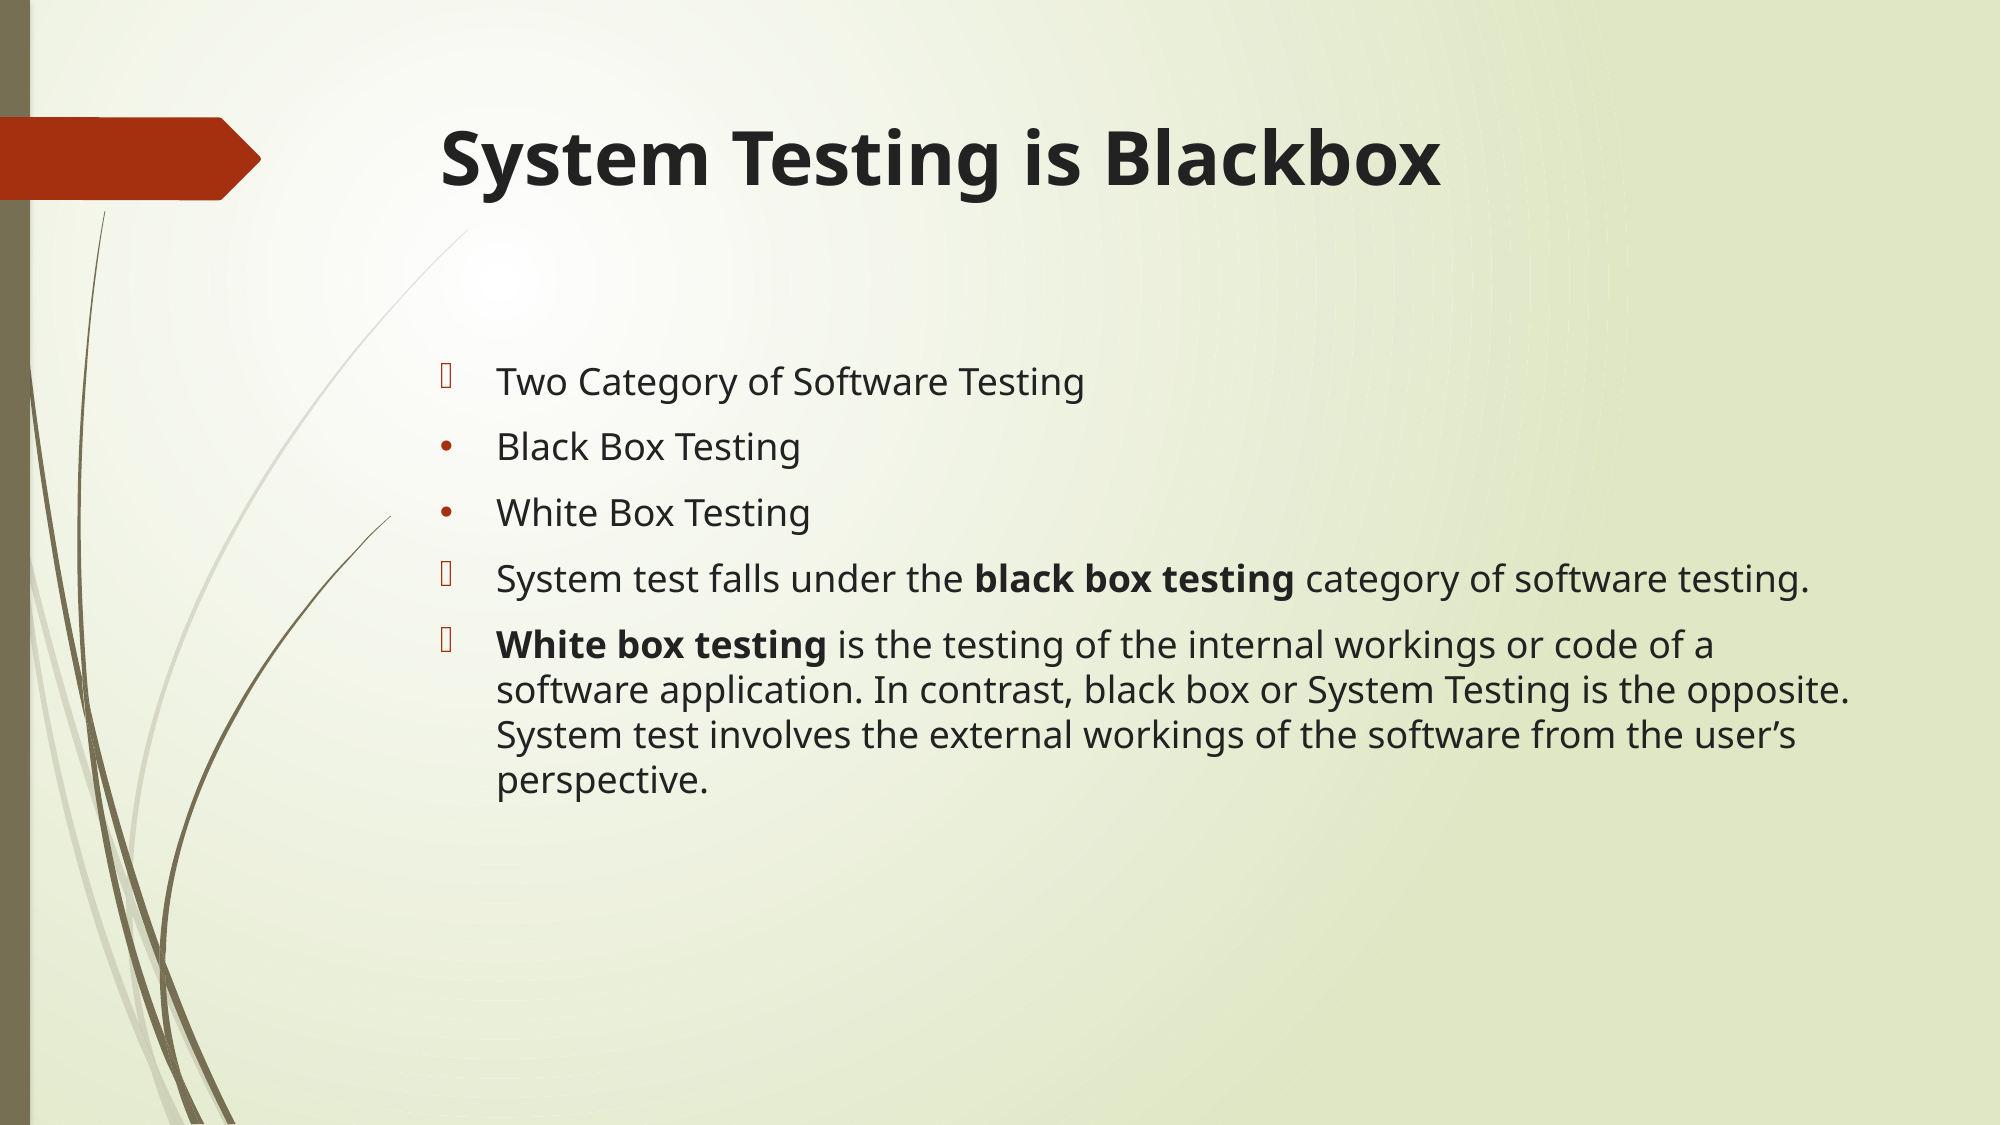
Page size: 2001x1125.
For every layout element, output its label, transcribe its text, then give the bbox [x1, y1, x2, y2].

list Two Category of Software Testing Black Box Testing White Box Testing System test falls under the black box testing category of software testing. White box testing is the testing of the internal workings or code of a software application. In contrast, black box or System Testing is the opposite. System test involves the external workings of the software from the user’s perspective. [424, 350, 1888, 970]
title System Testing is Blackbox [425, 102, 1888, 313]
